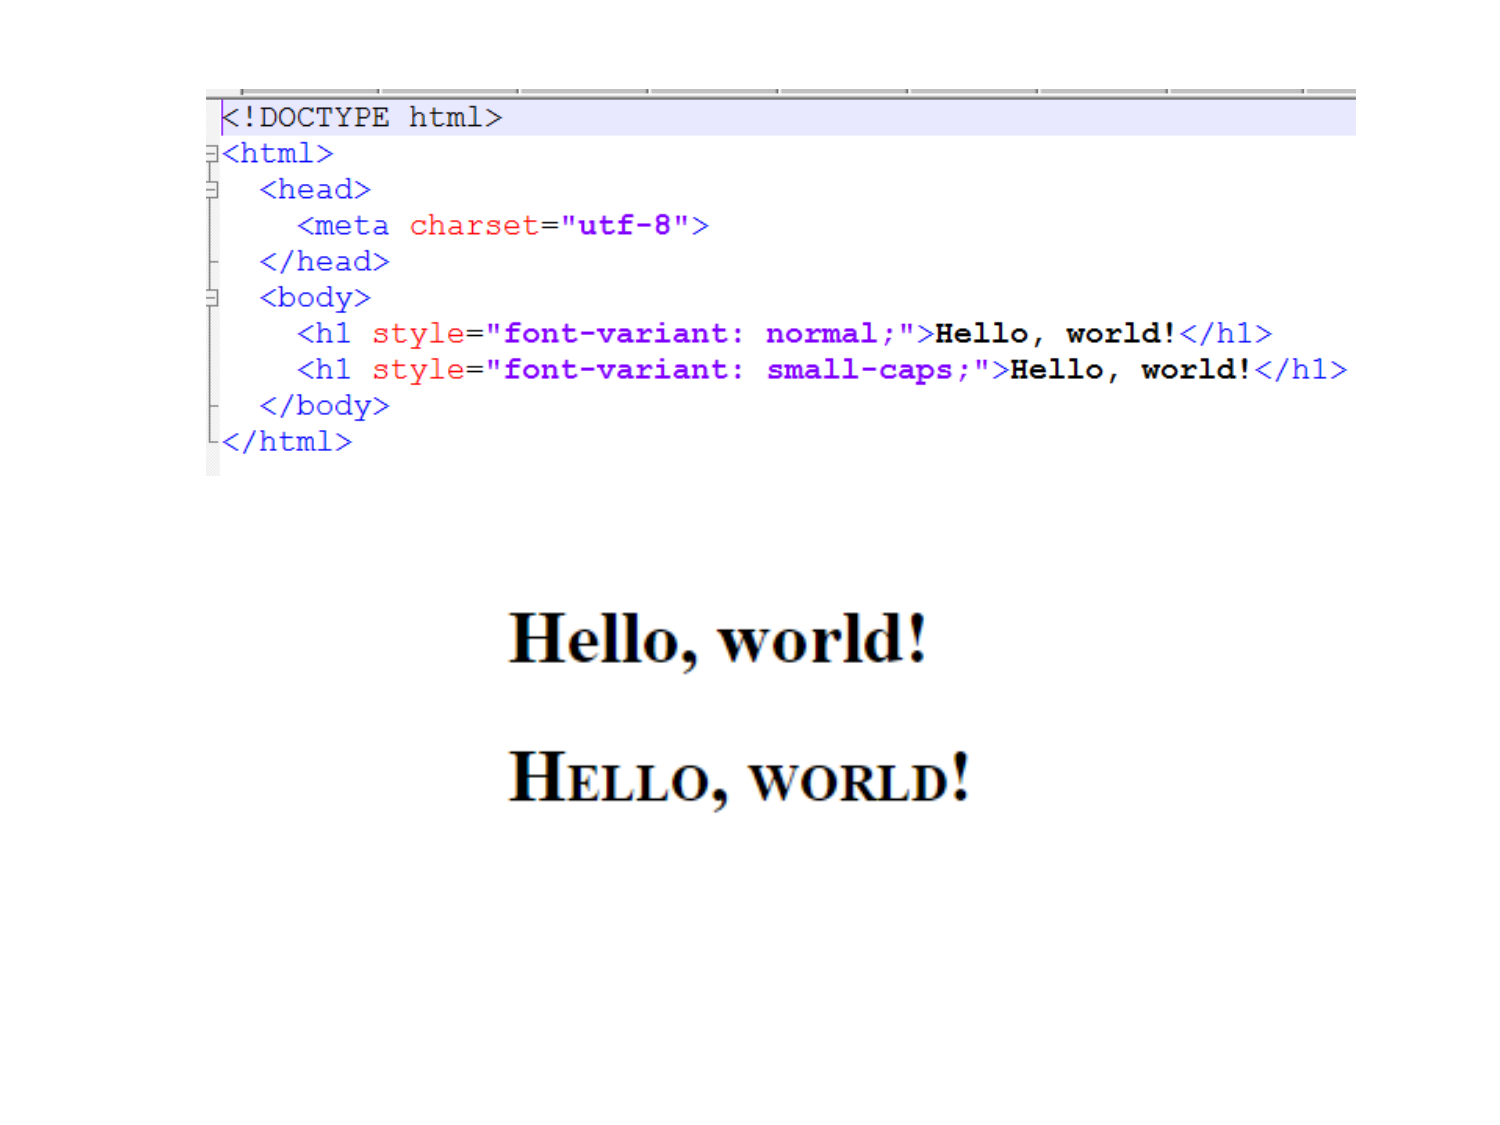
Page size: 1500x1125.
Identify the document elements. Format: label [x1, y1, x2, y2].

picture [489, 562, 1039, 854]
picture [206, 89, 1356, 477]
